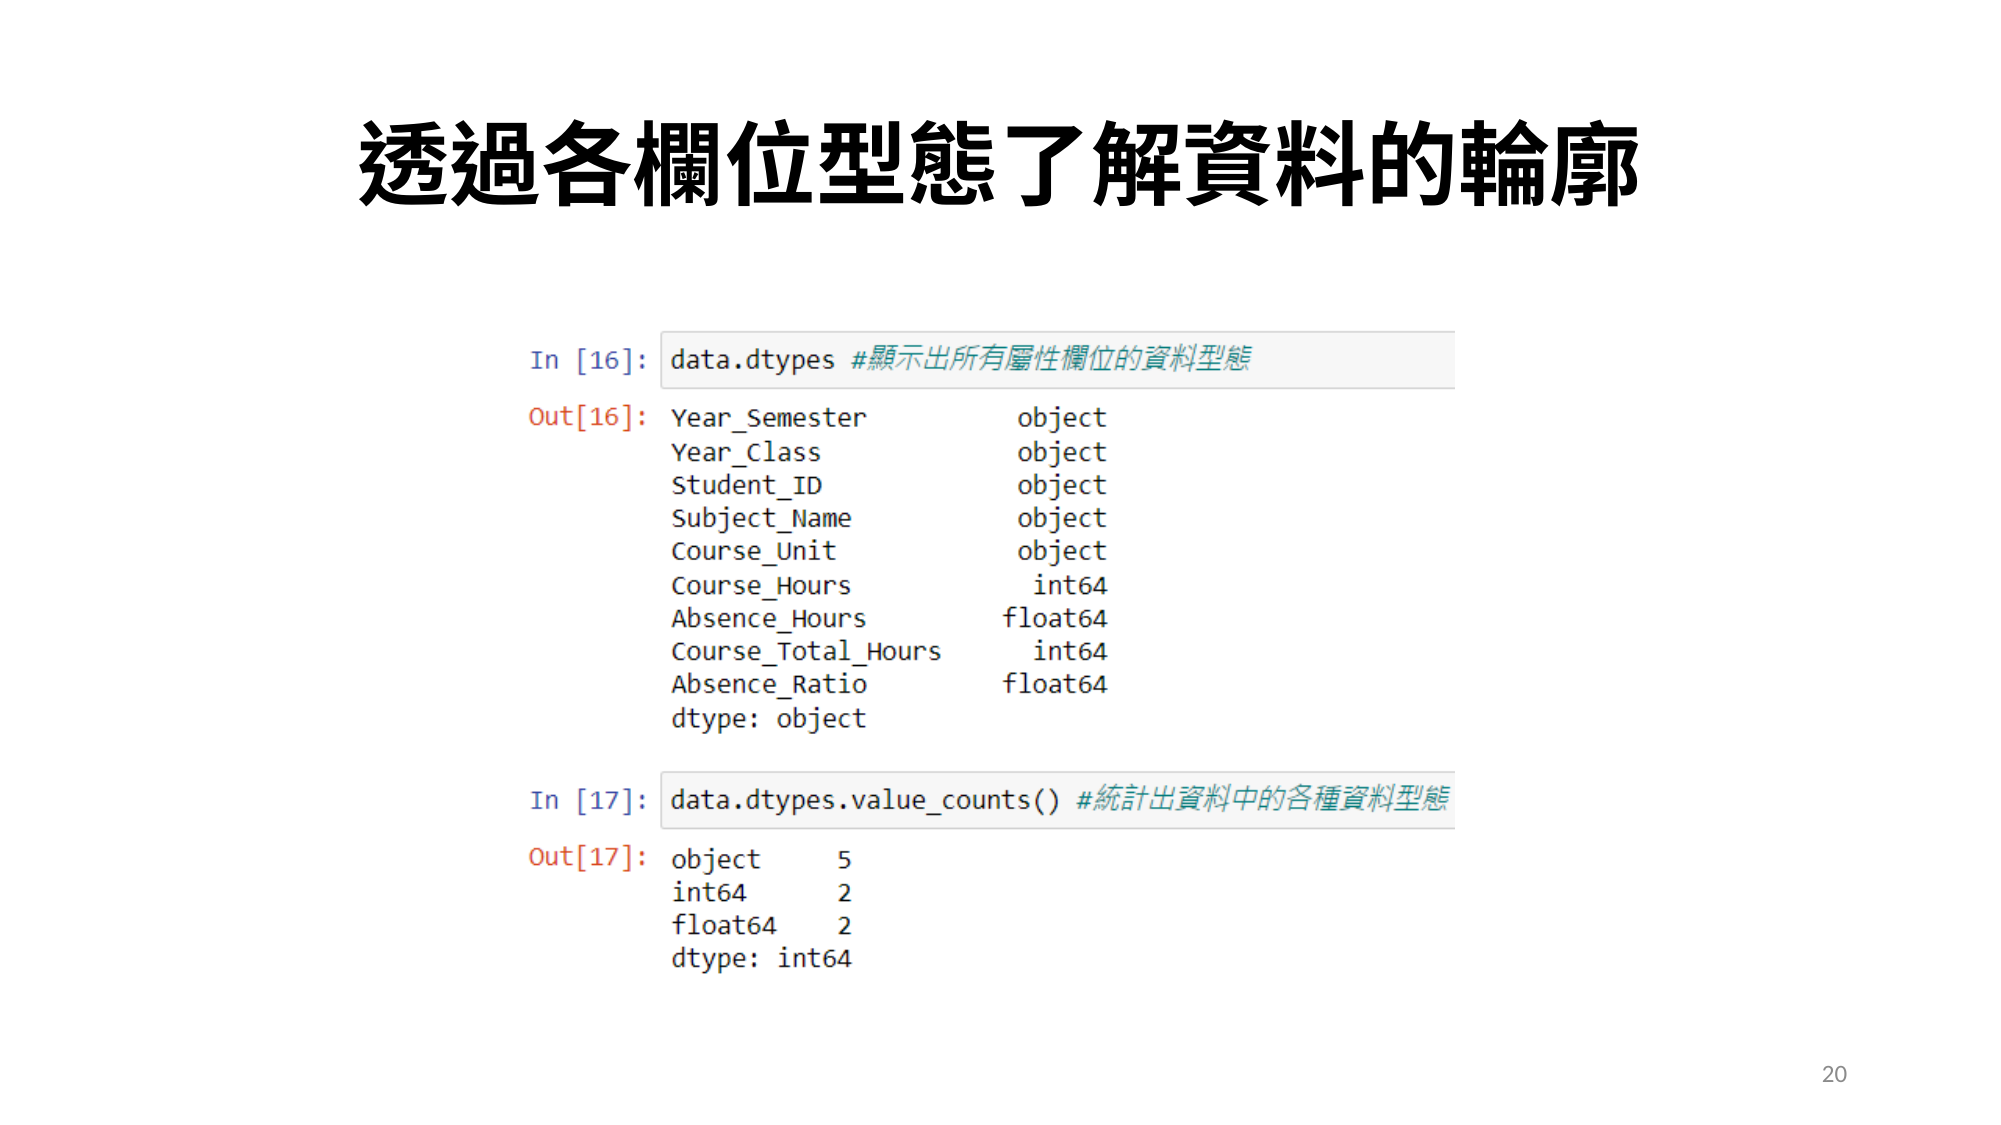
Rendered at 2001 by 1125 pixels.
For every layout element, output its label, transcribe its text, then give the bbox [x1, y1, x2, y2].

picture [509, 311, 1455, 983]
slide_number 20 [1412, 1042, 1863, 1103]
title 透過各欄位型態了解資料的輪廓 [137, 59, 1863, 278]
